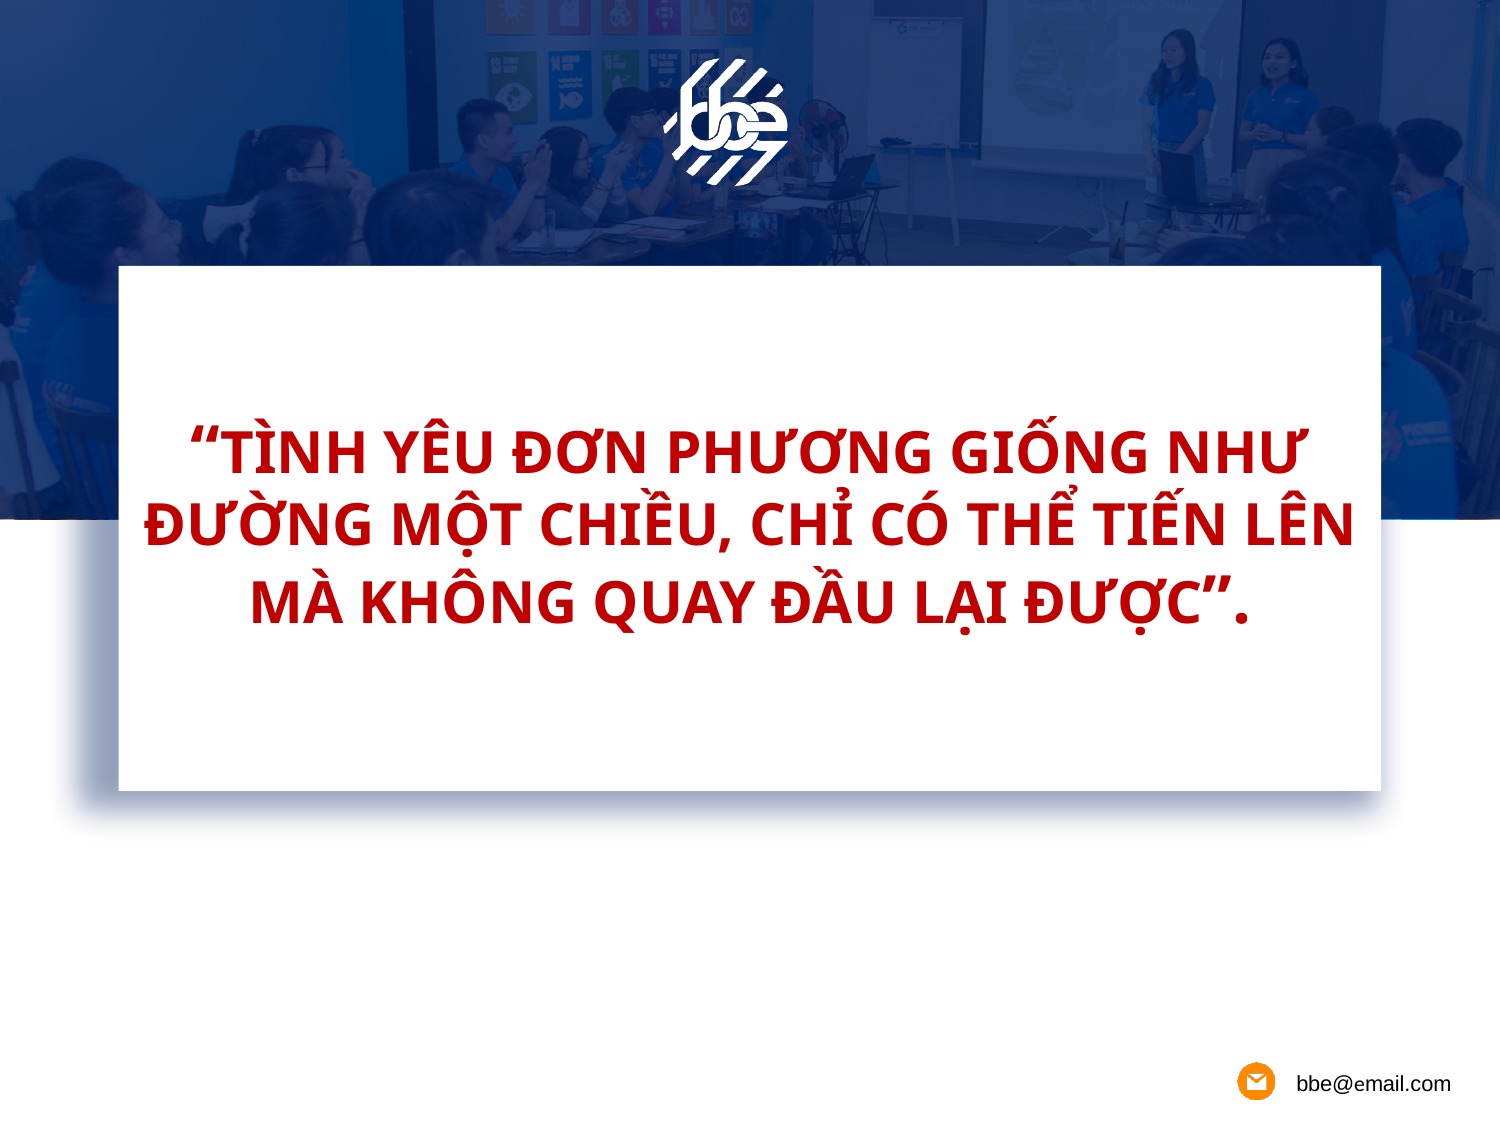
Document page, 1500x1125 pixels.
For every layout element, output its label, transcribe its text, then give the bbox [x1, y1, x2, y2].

title “TÌNH YÊU ĐƠN PHƯƠNG GIỐNG NHƯ ĐƯỜNG MỘT CHIỀU, CHỈ CÓ THỂ TIẾN LÊN MÀ KHÔNG QUAY ĐẦU LẠI ĐƯỢC”. [125, 399, 1375, 600]
picture [1237, 1062, 1275, 1100]
picture [624, 37, 806, 212]
